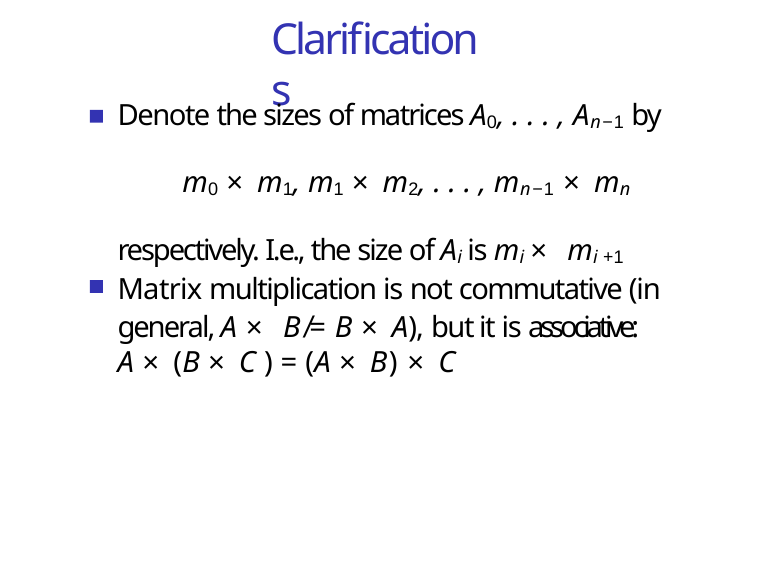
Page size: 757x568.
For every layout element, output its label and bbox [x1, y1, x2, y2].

text_box [89, 90, 687, 379]
title [269, 9, 487, 90]
